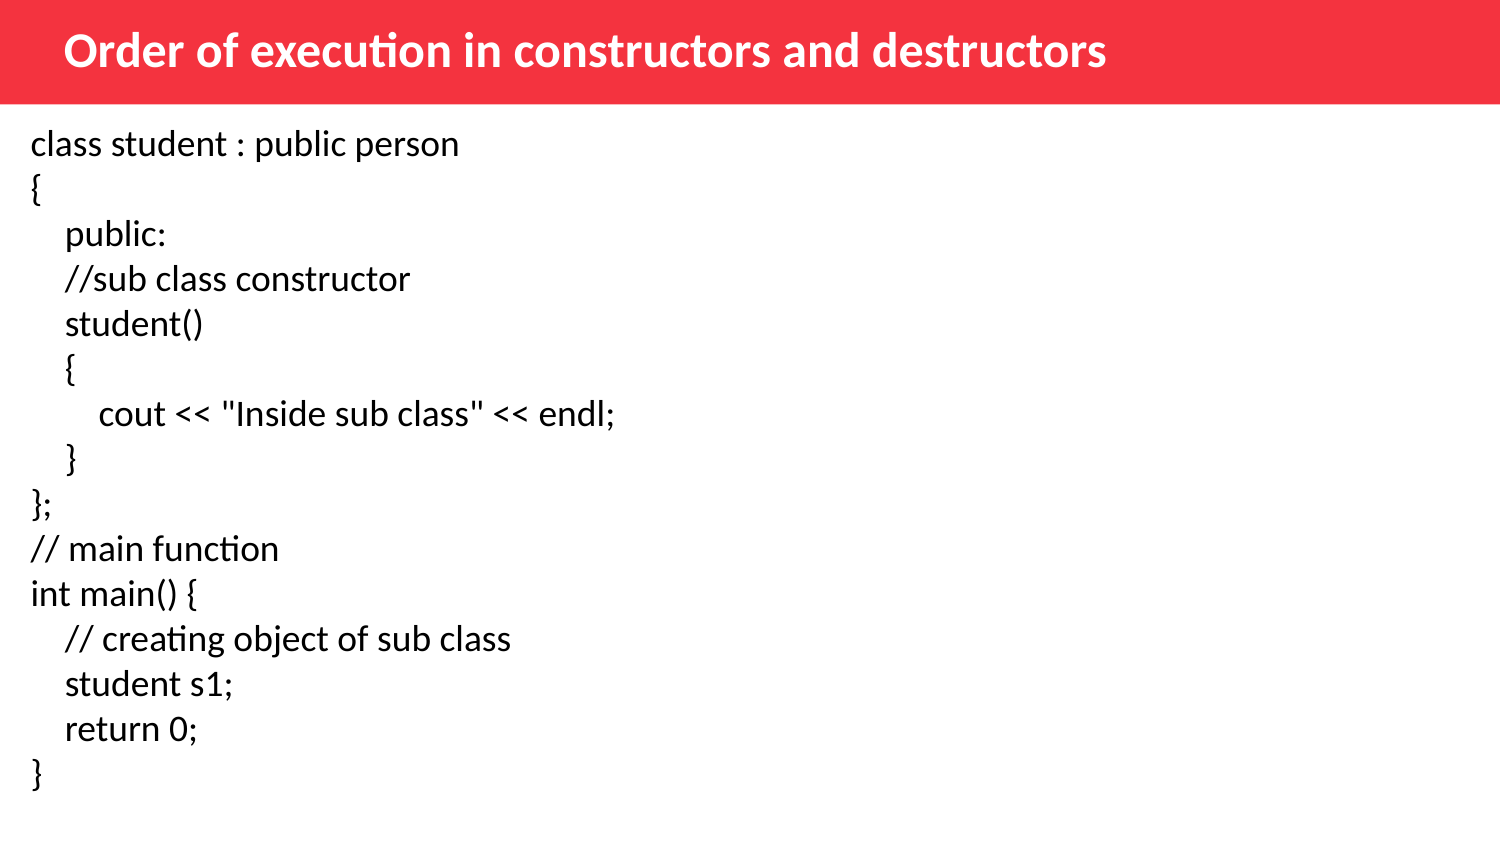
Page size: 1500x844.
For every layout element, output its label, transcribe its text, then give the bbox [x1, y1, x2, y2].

text_box Order of execution in constructors and destructors [63, 15, 1203, 80]
text_box [0, 0, 1500, 105]
text_box class student : public person { public: //sub class constructor student() { cout << "Inside sub class" << endl; } }; // main function int main() { // creating object of sub class student s1; return 0; } [15, 104, 1485, 823]
